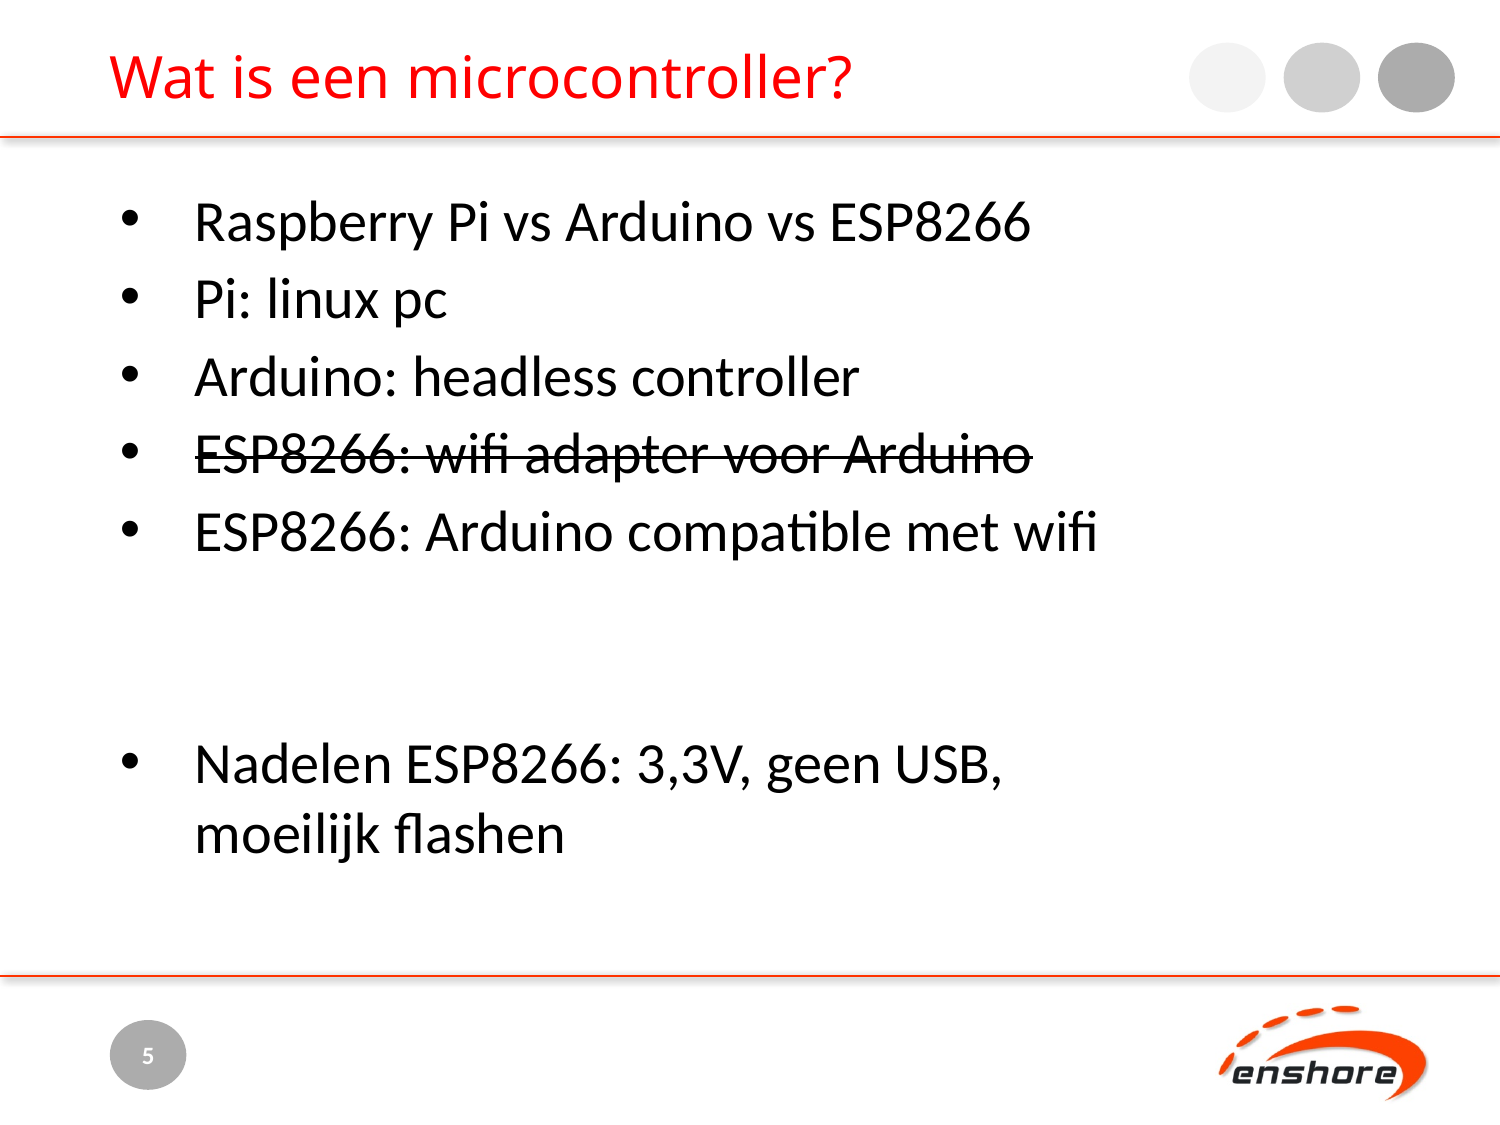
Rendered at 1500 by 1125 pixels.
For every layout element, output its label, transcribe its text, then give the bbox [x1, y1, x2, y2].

list Wat is een microcontroller? [94, 40, 1171, 129]
list Raspberry Pi vs Arduino vs ESP8266 Pi: linux pc Arduino: headless controller ESP8266: wifi adapter voor Arduino ESP8266: Arduino compatible met wifi Nadelen ESP8266: 3,3V, geen USB, moeilijk flashen [105, 175, 1171, 852]
picture [1215, 1003, 1429, 1104]
